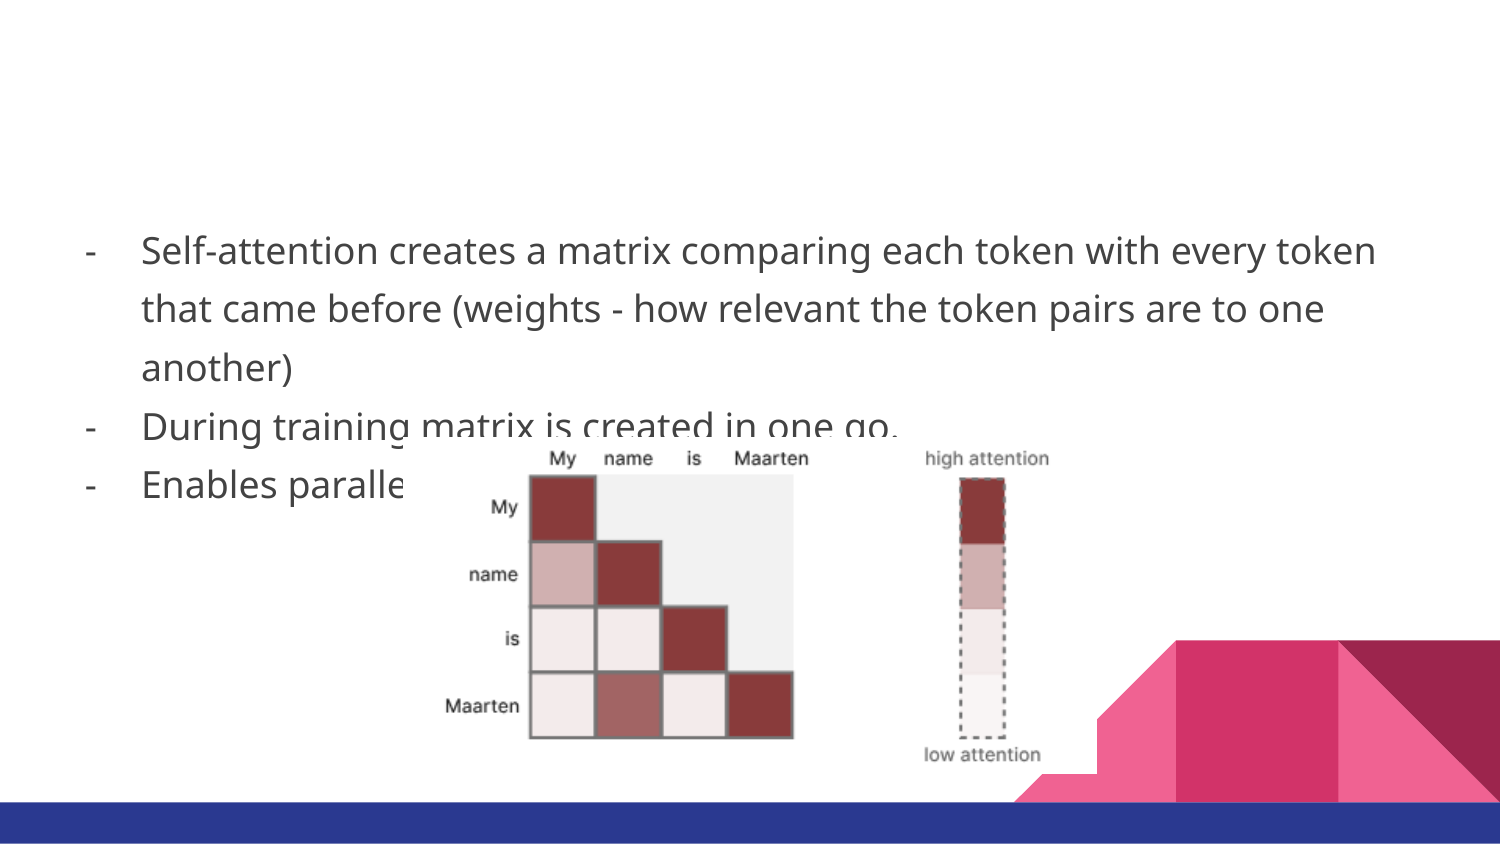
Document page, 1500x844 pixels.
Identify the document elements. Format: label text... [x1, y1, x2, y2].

picture [402, 437, 1098, 774]
list Self-attention creates a matrix comparing each token with every token that came before (weights - how relevant the token pairs are to one another) During training matrix is created in one go. Enables parallelization, which speeds up training. [51, 201, 1449, 750]
